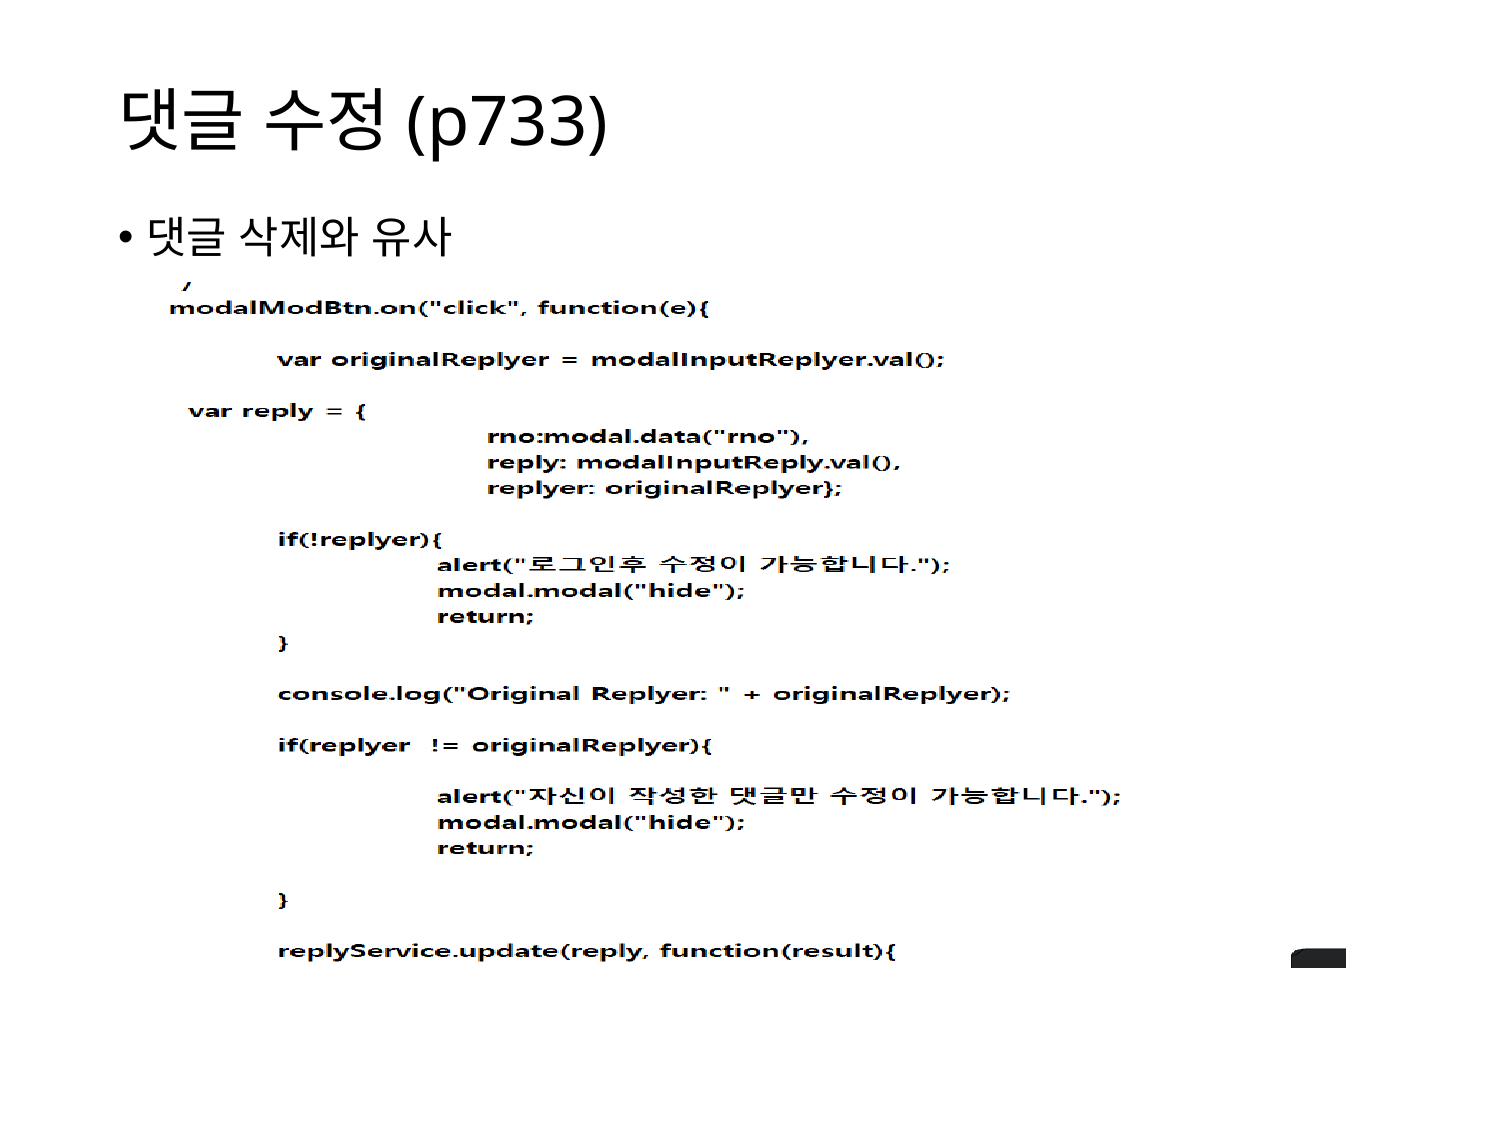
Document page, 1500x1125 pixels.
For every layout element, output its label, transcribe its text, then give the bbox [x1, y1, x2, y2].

picture [77, 282, 1346, 969]
list 댓글 삭제와 유사 [103, 208, 1397, 1014]
title 댓글 수정(p733) [103, 59, 1397, 188]
